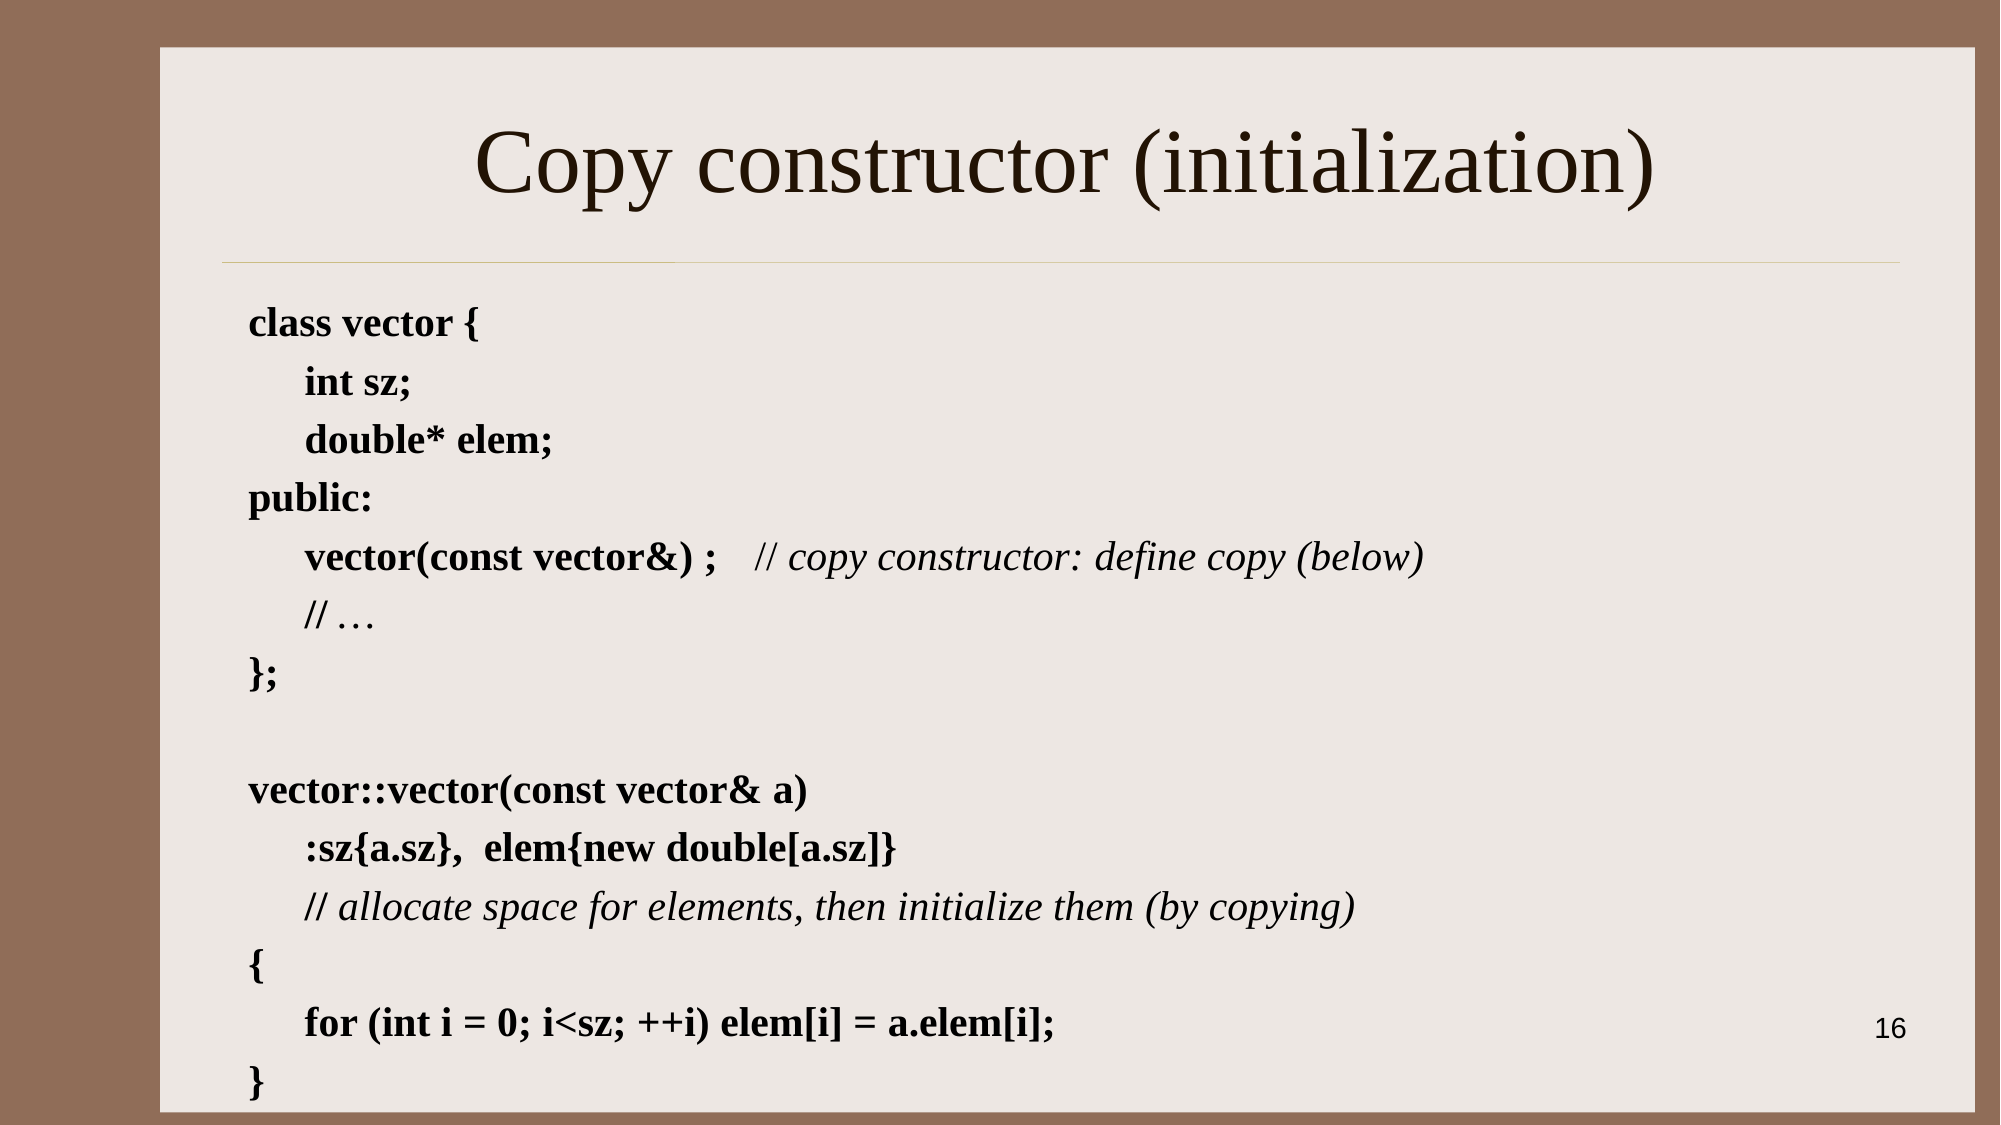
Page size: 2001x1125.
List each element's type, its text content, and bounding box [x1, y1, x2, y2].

slide_number 16 [1505, 1001, 1922, 1077]
title Copy constructor (initialization) [233, 62, 1900, 250]
list class vector { int sz; double* elem; public: vector(const vector&) ; // copy constructor: define copy (below) // … }; vector::vector(const vector& a) :sz{a.sz}, elem{new double[a.sz]} // allocate space for elements, then initialize them (by copying) { for (int i = 0; i<sz; ++i) elem[i] = a.elem[i]; } [233, 287, 1900, 963]
